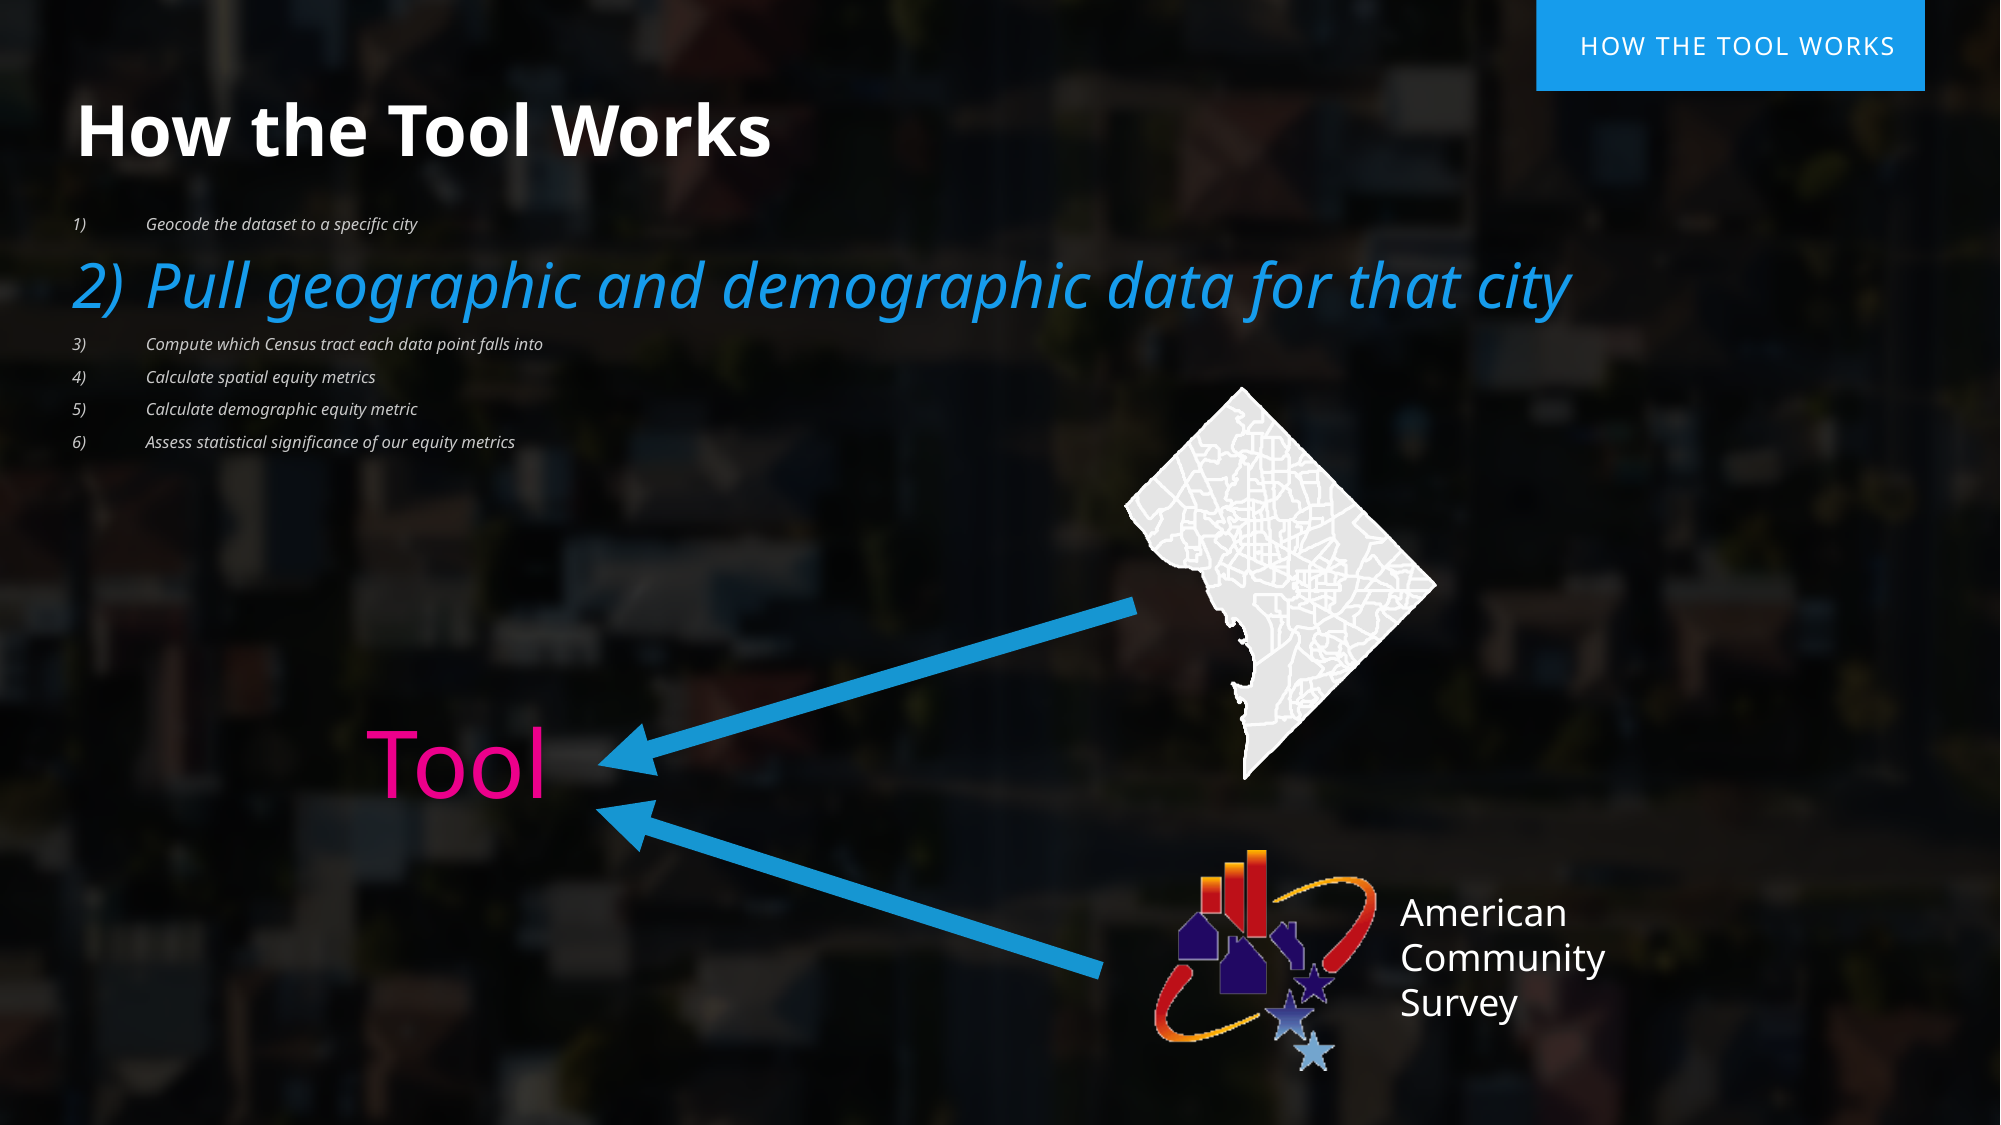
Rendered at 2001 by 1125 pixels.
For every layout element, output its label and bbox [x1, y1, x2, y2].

picture [0, 0, 2000, 1125]
text_box [597, 605, 895, 766]
text_box [595, 809, 1101, 971]
